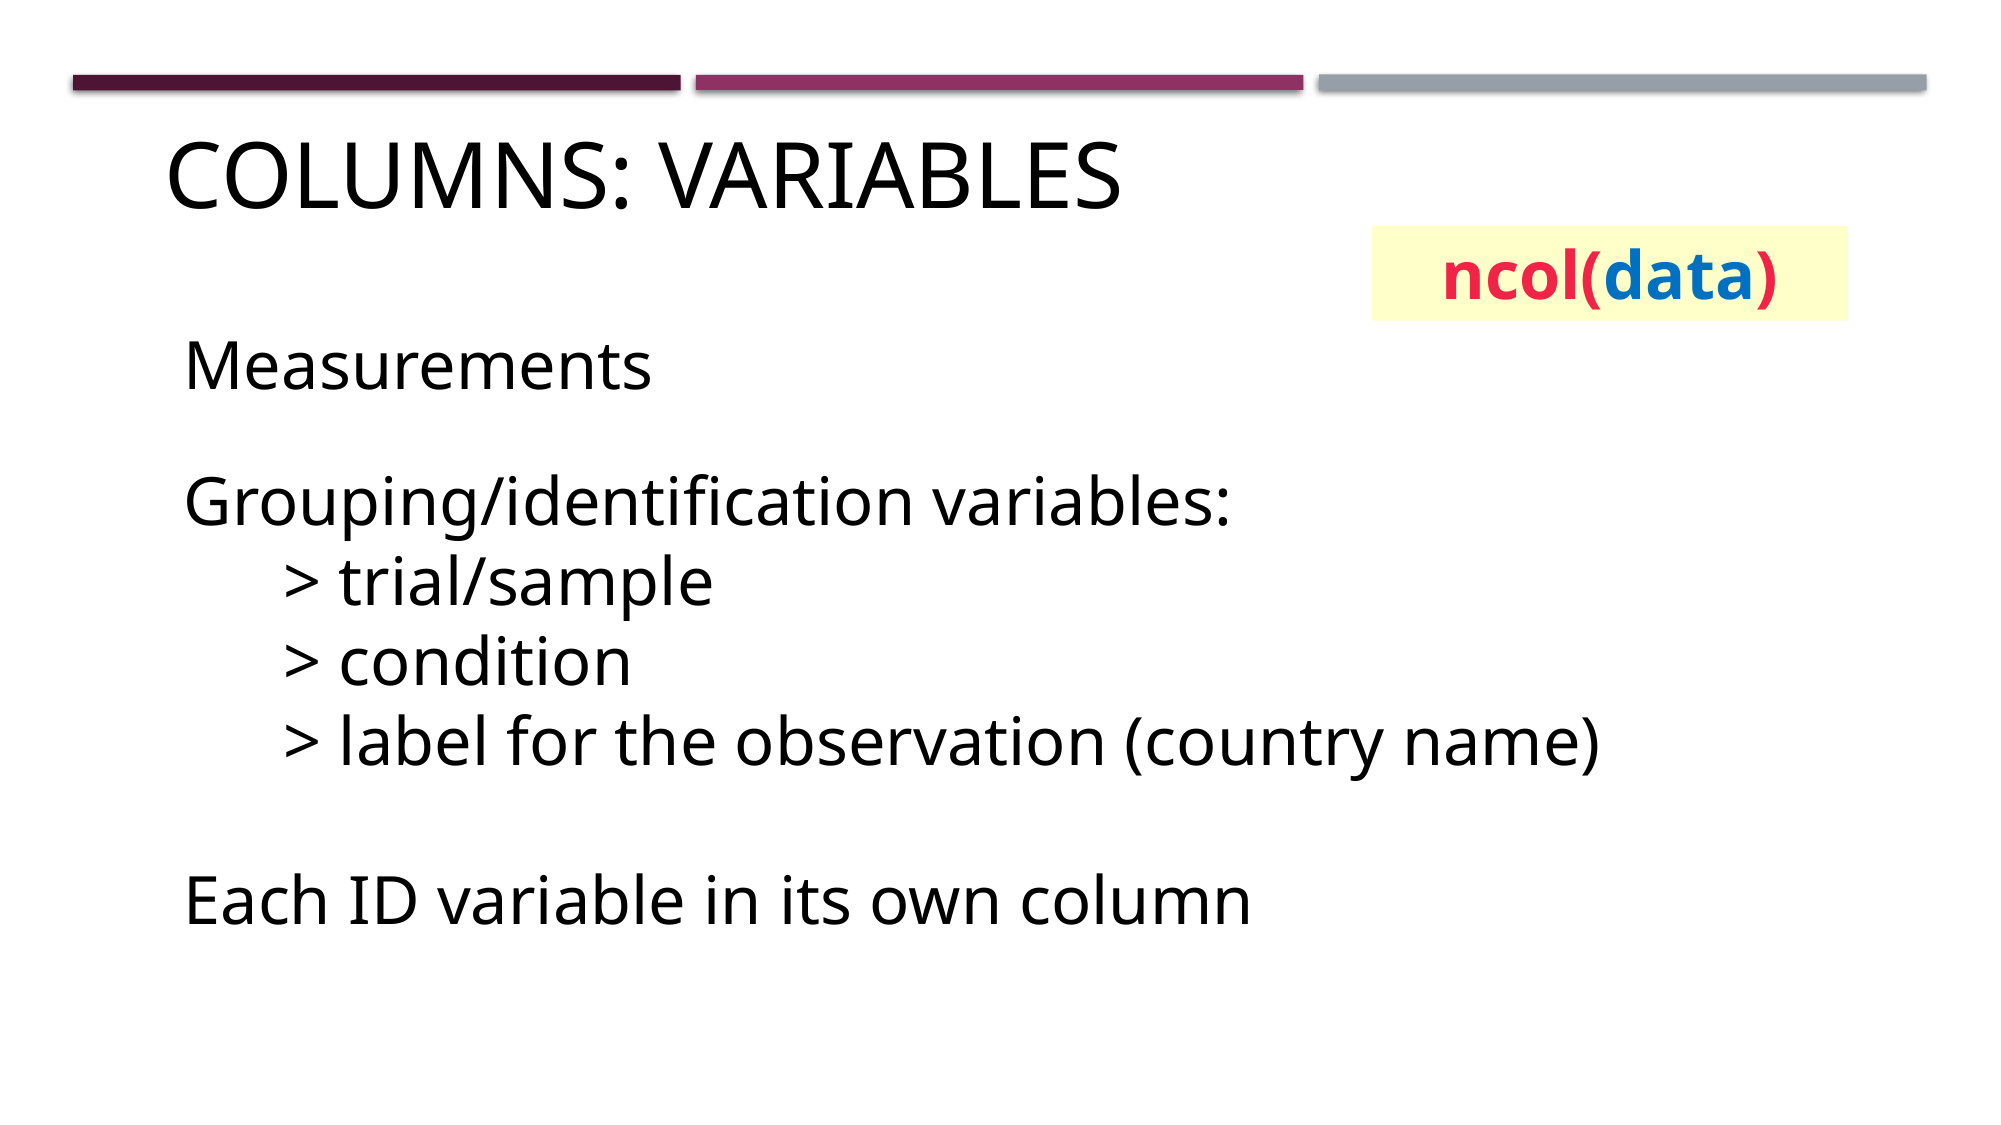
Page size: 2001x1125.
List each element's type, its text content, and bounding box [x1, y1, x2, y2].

text_box ncol(data) [1372, 226, 1848, 321]
title Columns: Variables [144, 97, 2000, 303]
subtitle Measurements Grouping/identification variables: > trial/sample > condition > label for the observation (country name) Each ID variable in its own column [163, 303, 1990, 1076]
